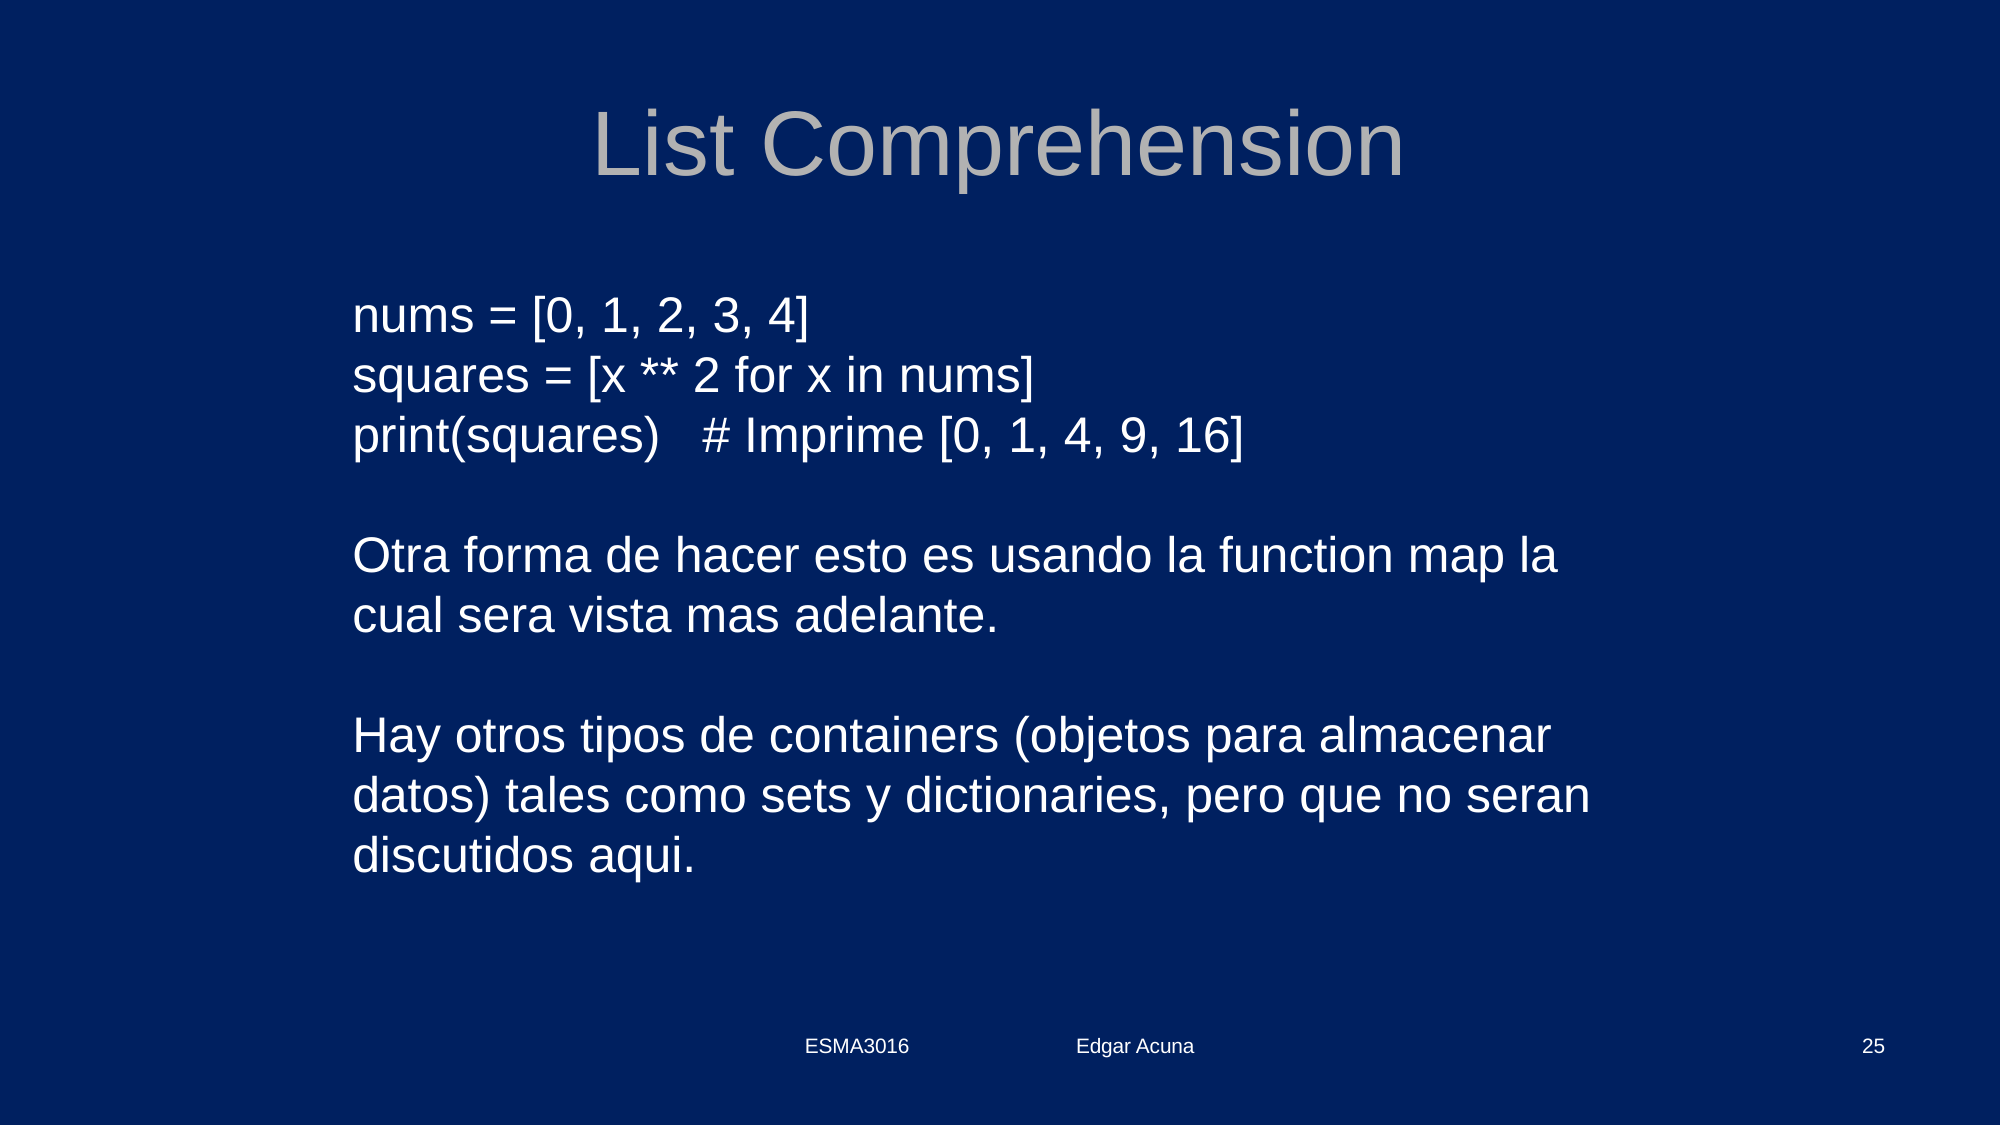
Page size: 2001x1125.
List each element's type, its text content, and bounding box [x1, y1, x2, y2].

text_box nums = [0, 1, 2, 3, 4] squares = [x ** 2 for x in nums] print(squares) # Imprime [0, 1, 4, 9, 16] Otra forma de hacer esto es usando la function map la cual sera vista mas adelante. Hay otros tipos de containers (objetos para almacenar datos) tales como sets y dictionaries, pero que no seran discutidos aqui. [337, 274, 1625, 950]
slide_number 25 [1433, 1025, 1900, 1100]
footer ESMA3016 Edgar Acuna [683, 1025, 1317, 1100]
title List Comprehension [99, 45, 1900, 233]
